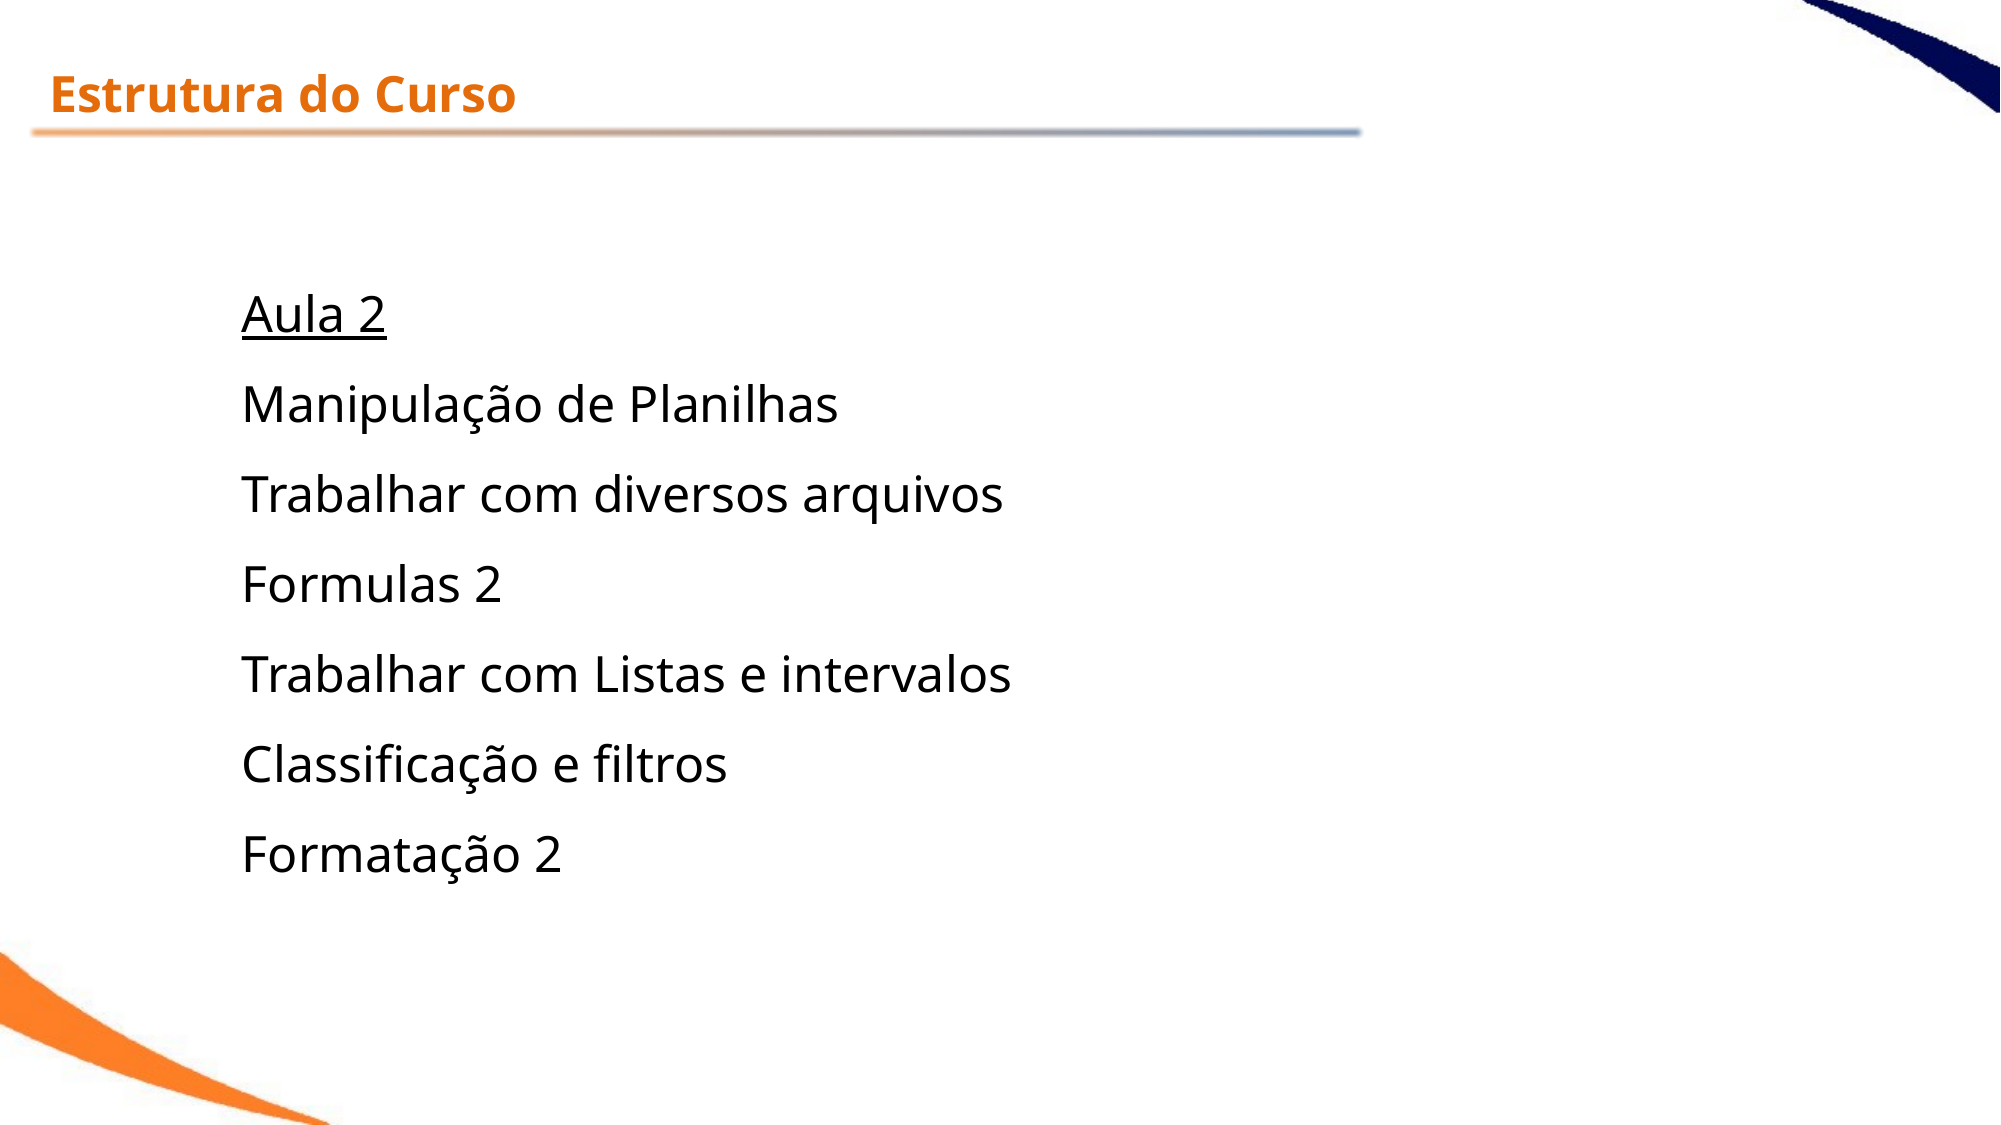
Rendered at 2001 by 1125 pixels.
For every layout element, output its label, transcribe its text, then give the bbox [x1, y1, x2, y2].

picture [0, 0, 2000, 1125]
text_box Aula 2 Manipulação de Planilhas Trabalhar com diversos arquivos Formulas 2 Trabalhar com Listas e intervalos Classificação e filtros Formatação 2 [227, 244, 1136, 1070]
